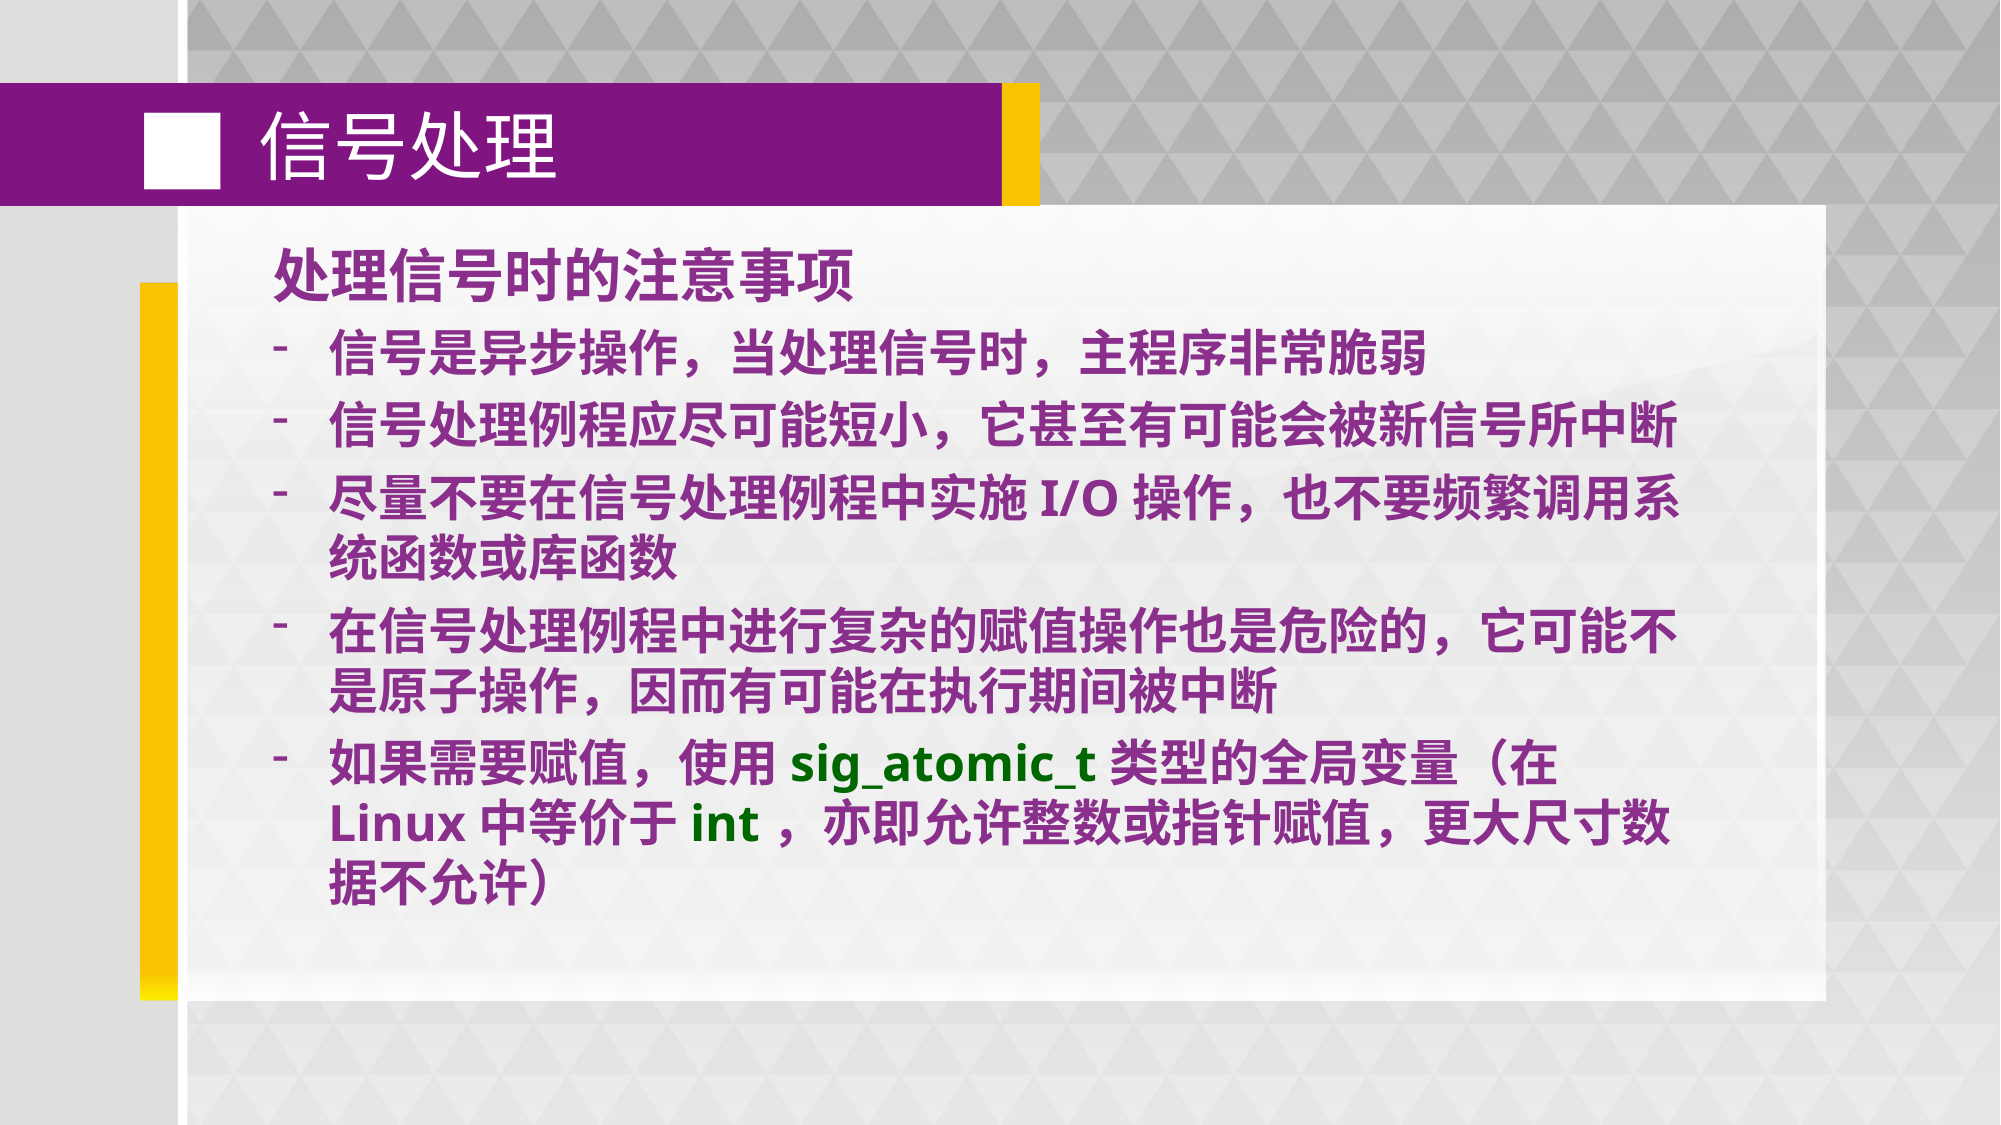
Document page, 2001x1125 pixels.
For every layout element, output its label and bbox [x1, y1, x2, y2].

picture [0, 0, 2000, 1125]
text_box [120, 69, 576, 206]
